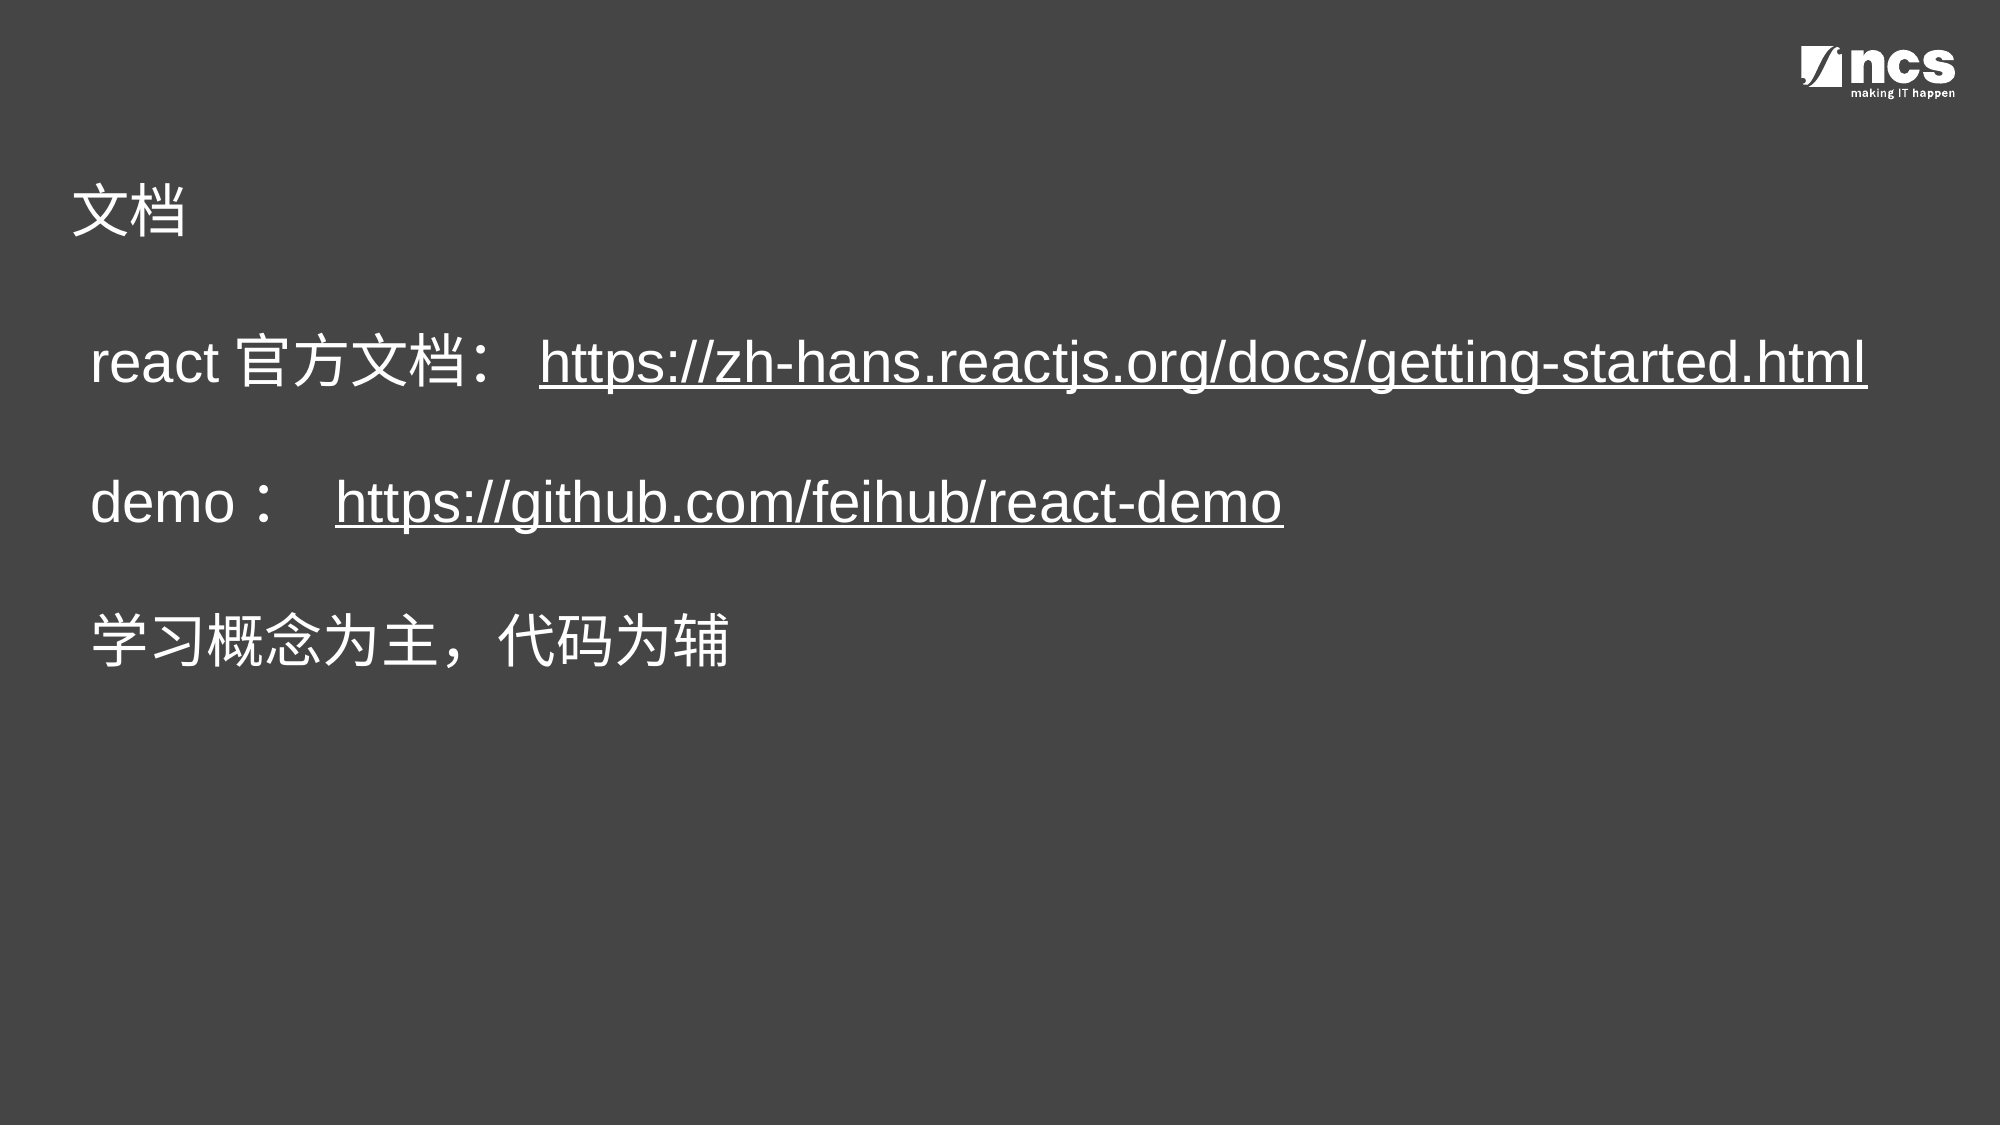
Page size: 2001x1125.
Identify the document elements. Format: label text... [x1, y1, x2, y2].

text_box react官方文档：https://zh-hans.reactjs.org/docs/getting-started.html demo： https://github.com/feihub/react-demo 学习概念为主，代码为辅 [75, 316, 1895, 682]
text_box 文档 [56, 166, 1500, 252]
